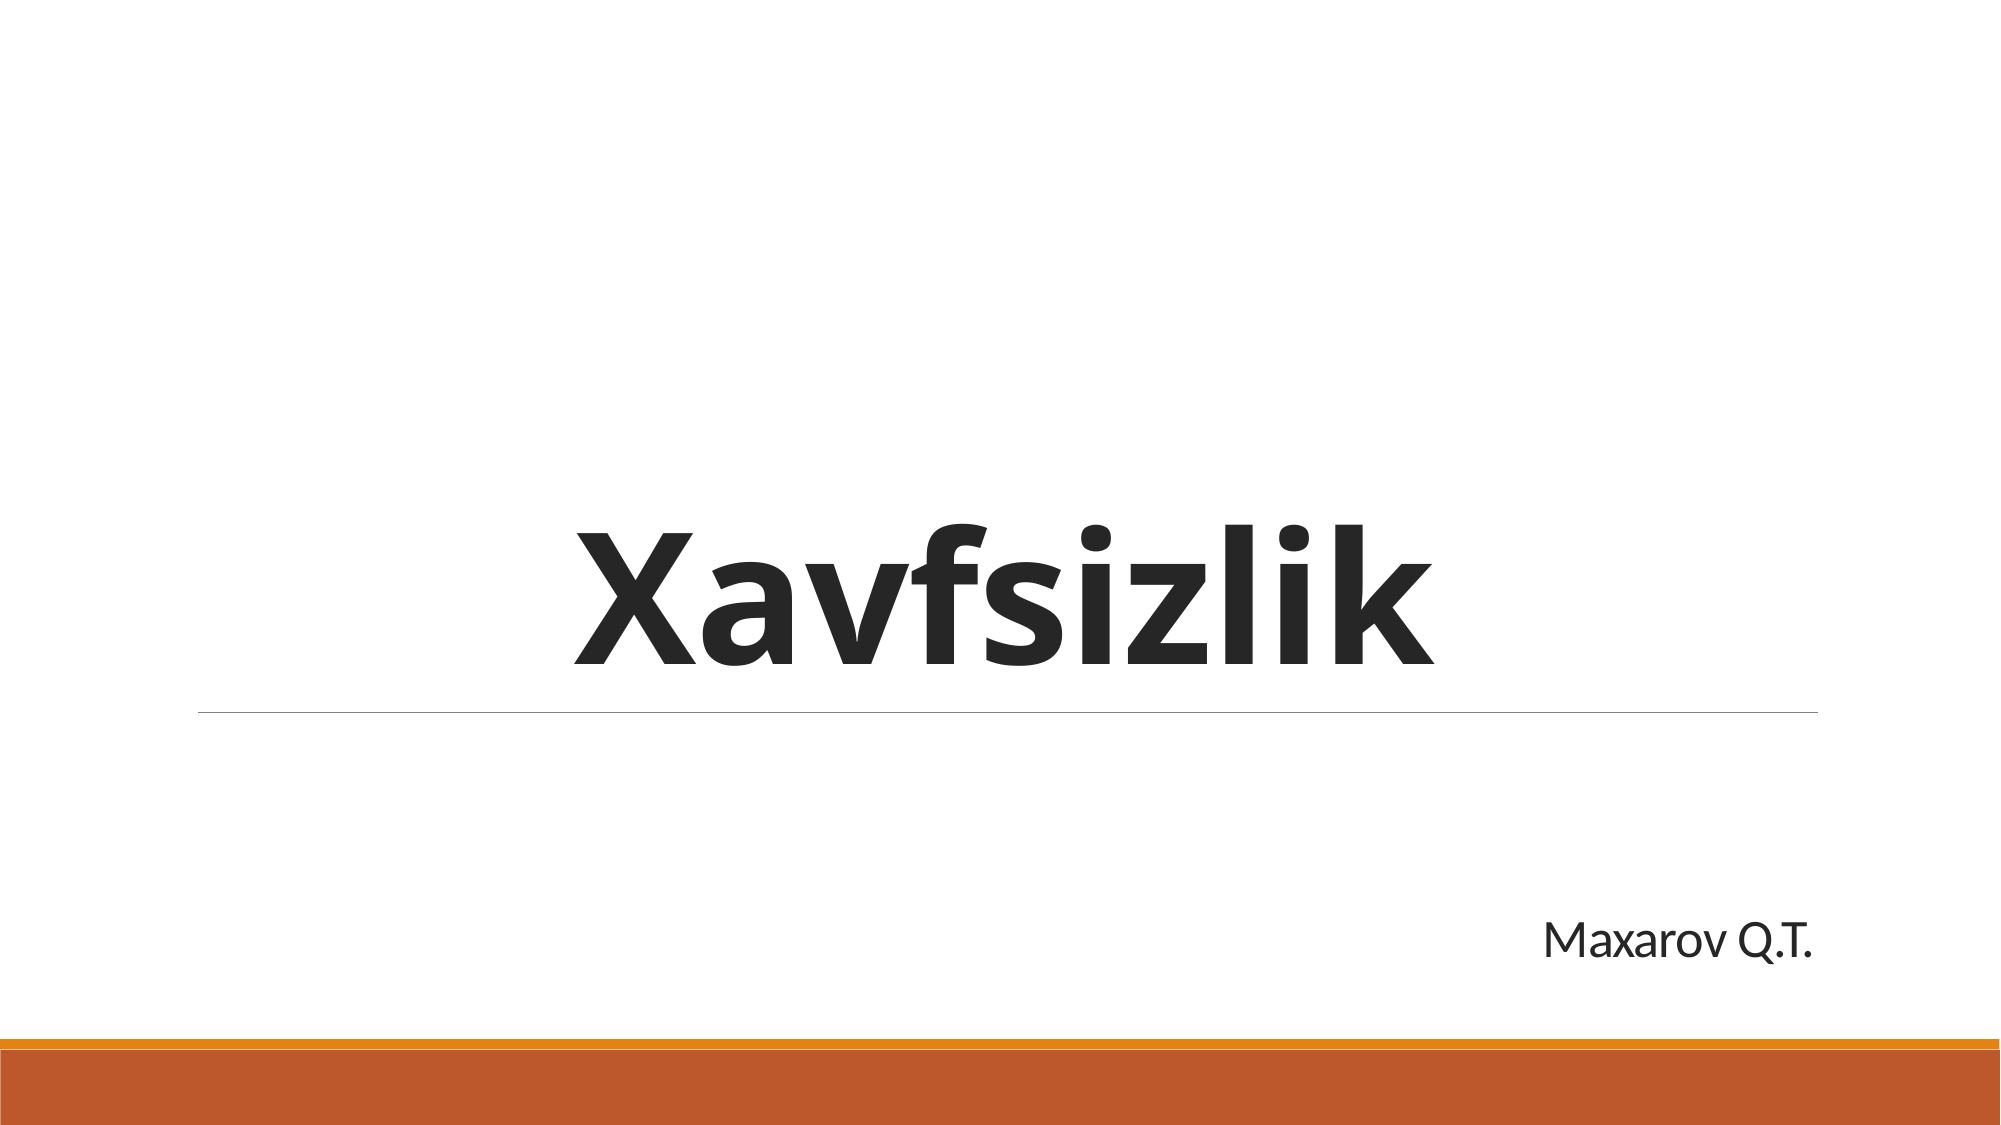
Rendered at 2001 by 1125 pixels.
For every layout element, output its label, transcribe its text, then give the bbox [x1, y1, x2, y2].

title Xavfsizlik [180, 124, 1830, 710]
subtitle Maxarov Q.T. [180, 730, 1831, 1026]
